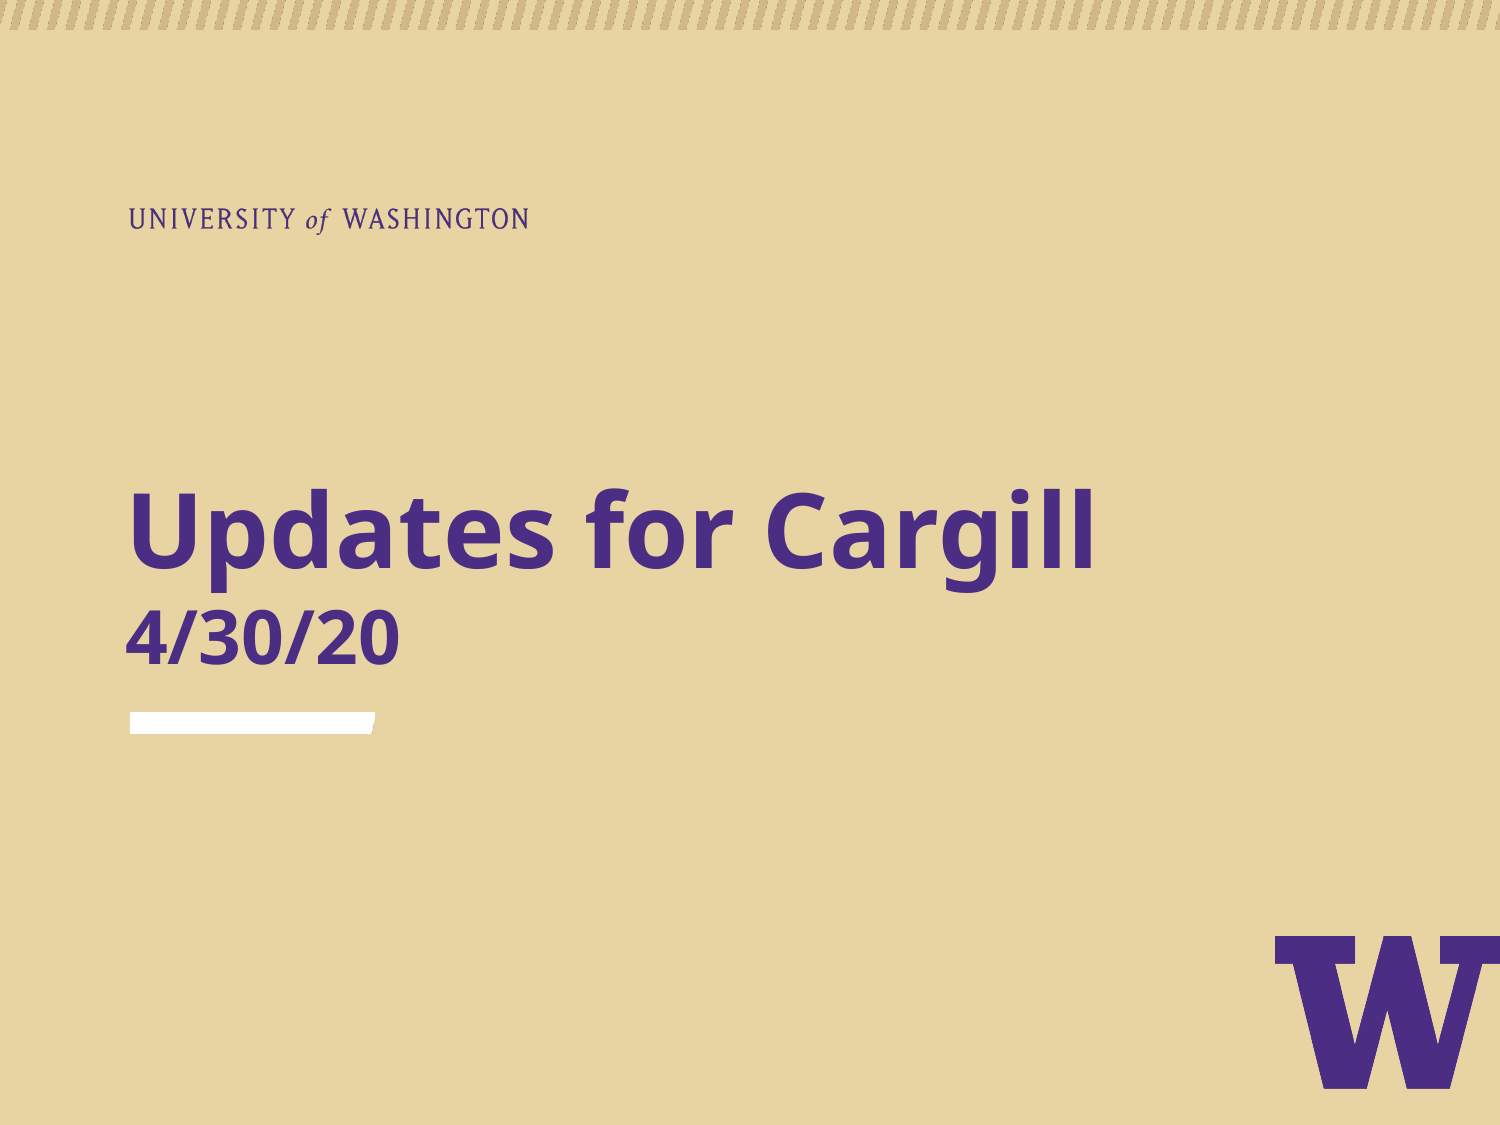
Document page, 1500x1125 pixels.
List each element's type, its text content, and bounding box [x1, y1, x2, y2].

picture [1275, 936, 1500, 1089]
title Updates for Cargill 4/30/20 [110, 255, 1254, 688]
picture [129, 208, 528, 235]
picture [0, 0, 1500, 33]
